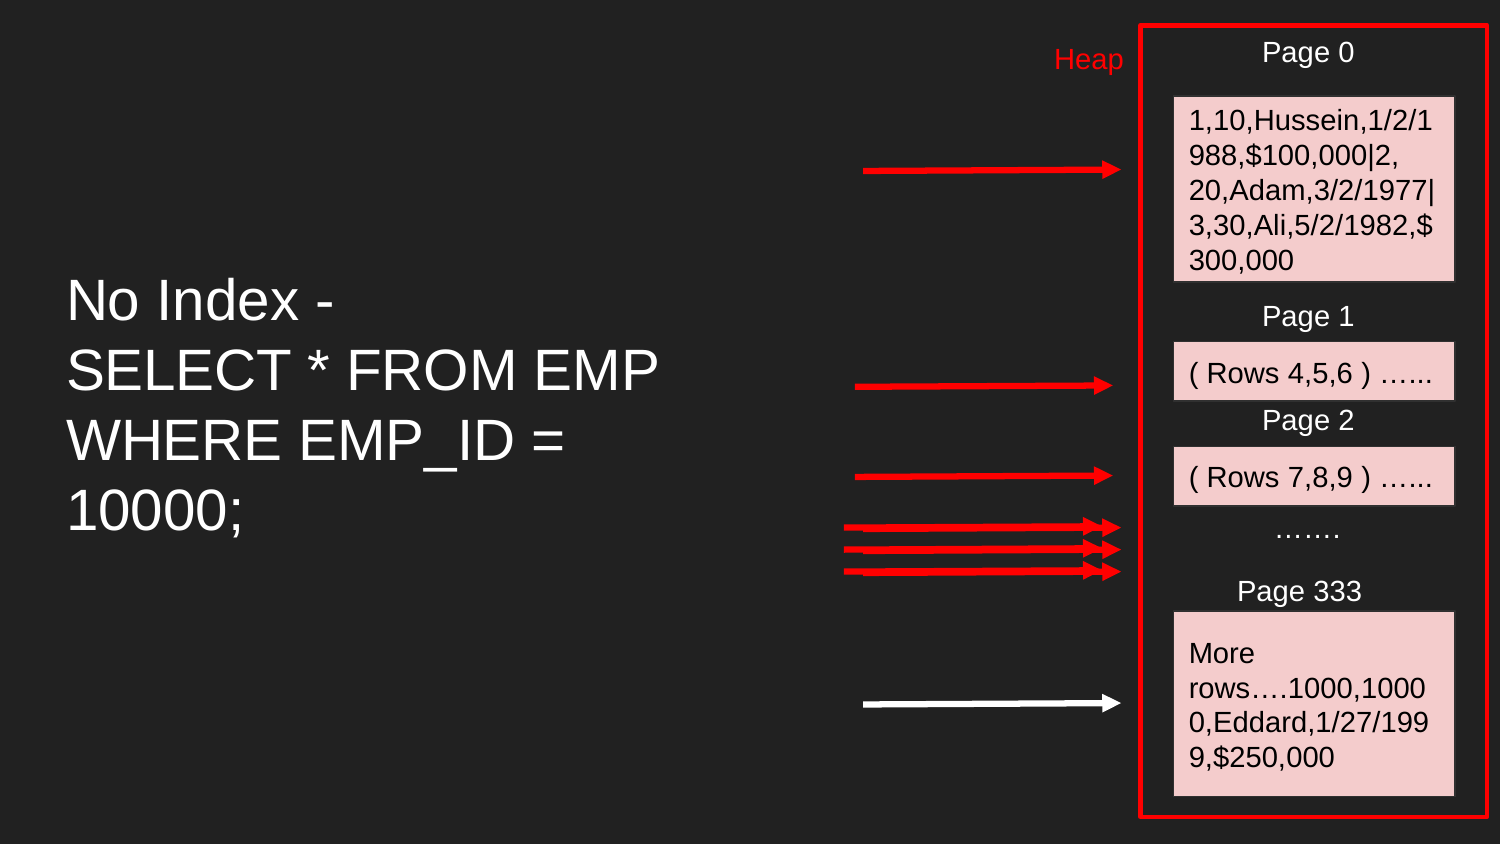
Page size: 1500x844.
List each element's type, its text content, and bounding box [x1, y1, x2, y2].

text_box Page 2 [1247, 386, 1382, 452]
text_box Page 0 [1247, 18, 1382, 84]
text_box ……. [1258, 494, 1394, 559]
text_box Page 333 [1222, 557, 1395, 623]
text_box More rows….1000,10000,Eddard,1/27/1999,$250,000 [1173, 610, 1456, 797]
text_box 1,10,Hussein,1/2/1988,$100,000|2, 20,Adam,3/2/1977|3,30,Ali,5/2/1982,$300,000 [1173, 96, 1456, 282]
text_box ( Rows 4,5,6 ) …... [1173, 341, 1456, 402]
text_box [1140, 25, 1487, 817]
text_box Heap [1039, 25, 1140, 91]
text_box Page 1 [1247, 281, 1382, 347]
text_box ( Rows 7,8,9 ) …... [1173, 446, 1456, 506]
title No Index - SELECT * FROM EMP WHERE EMP_ID = 10000; [51, 247, 750, 597]
